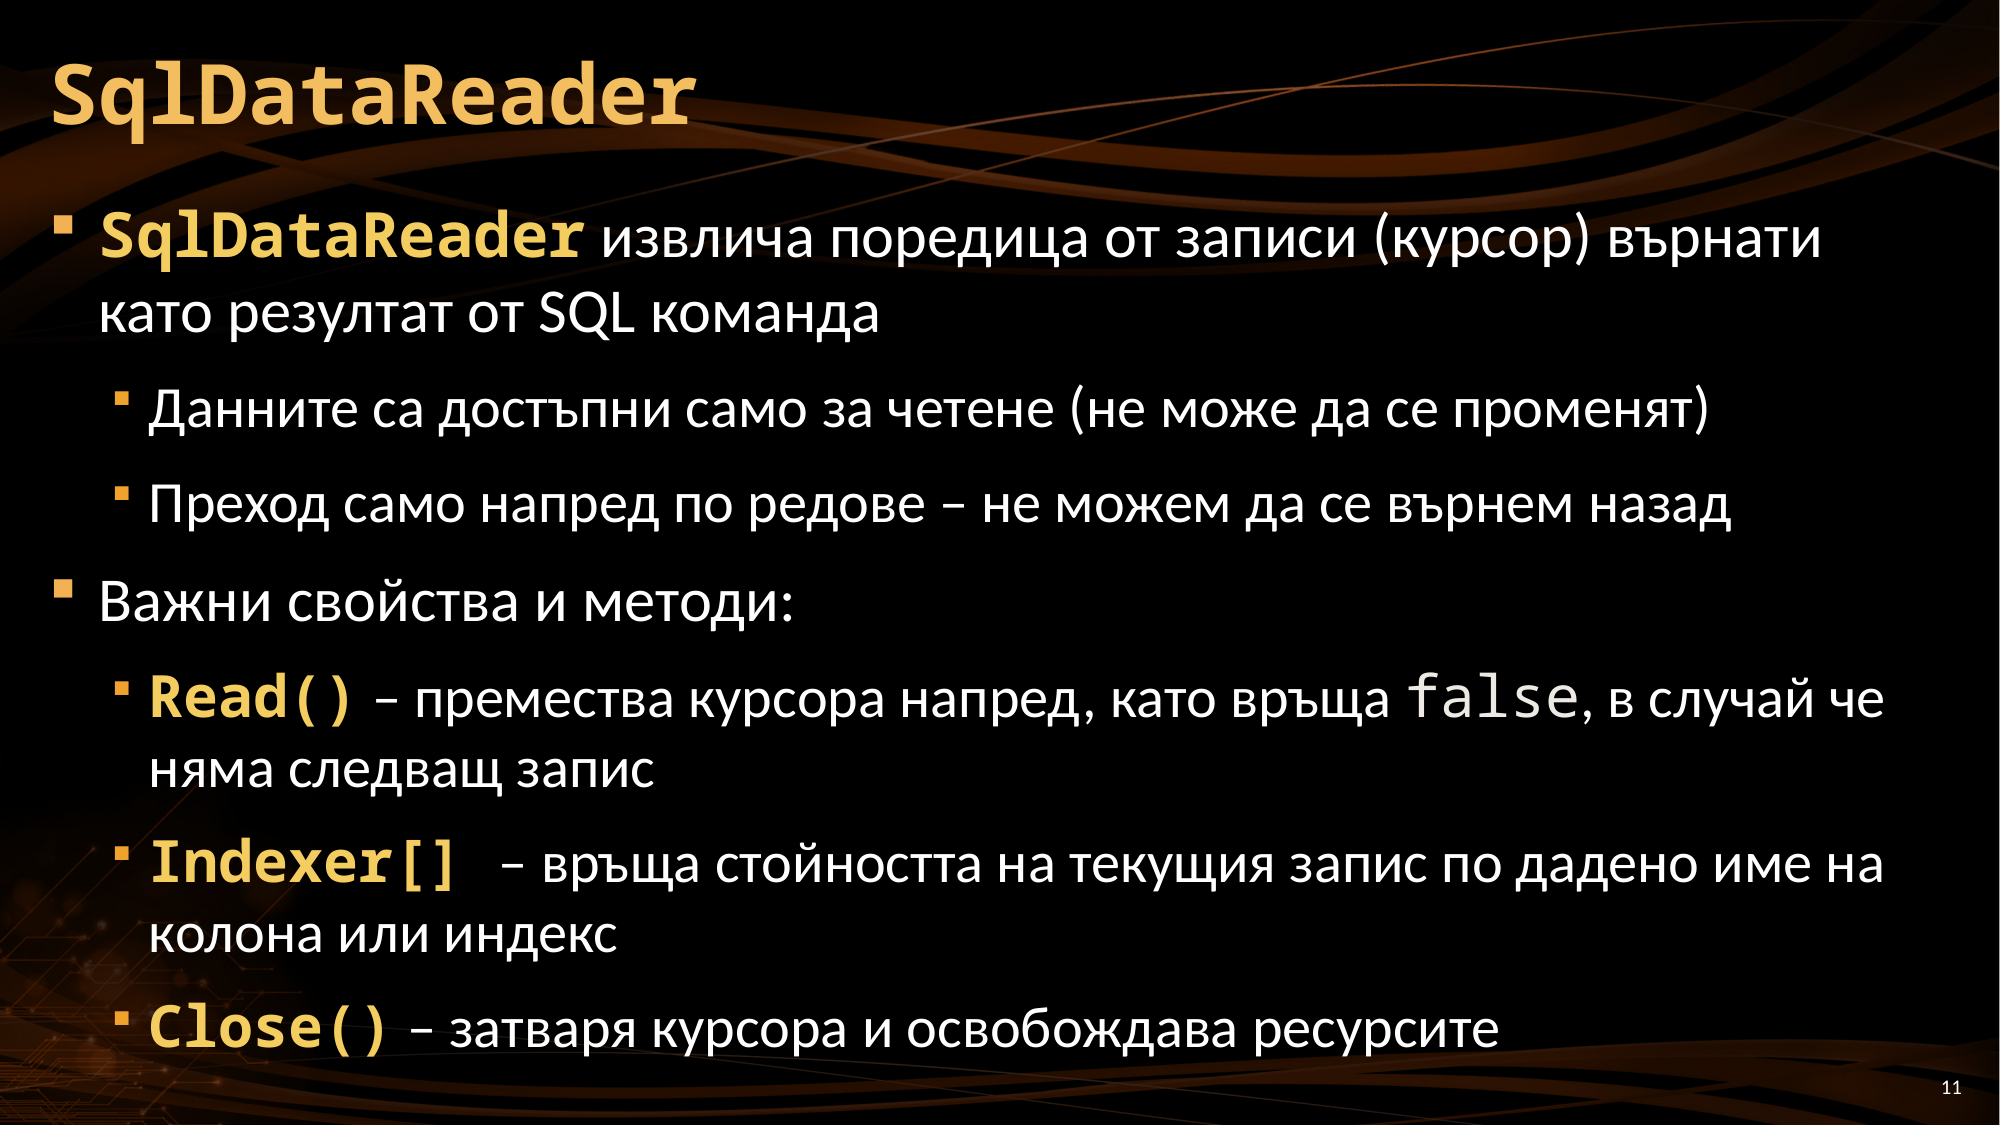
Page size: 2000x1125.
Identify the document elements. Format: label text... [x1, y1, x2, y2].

picture [0, 0, 2000, 1125]
list SqlDataReader извлича поредица от записи (курсор) върнати като резултат от SQL команда Данните са достъпни само за четене (не може да се променят) Преход само напред по редове – не можем да се върнем назад Важни свойства и методи: Read() – премества курсора напред, като връща false, в случай че няма следващ запис Indexer[] – връща стойността на текущия запис по дадено име на колона или индекс Close() – затваря курсора и освобождава ресурсите [31, 188, 1968, 1103]
title SqlDataReader [30, 6, 1602, 189]
